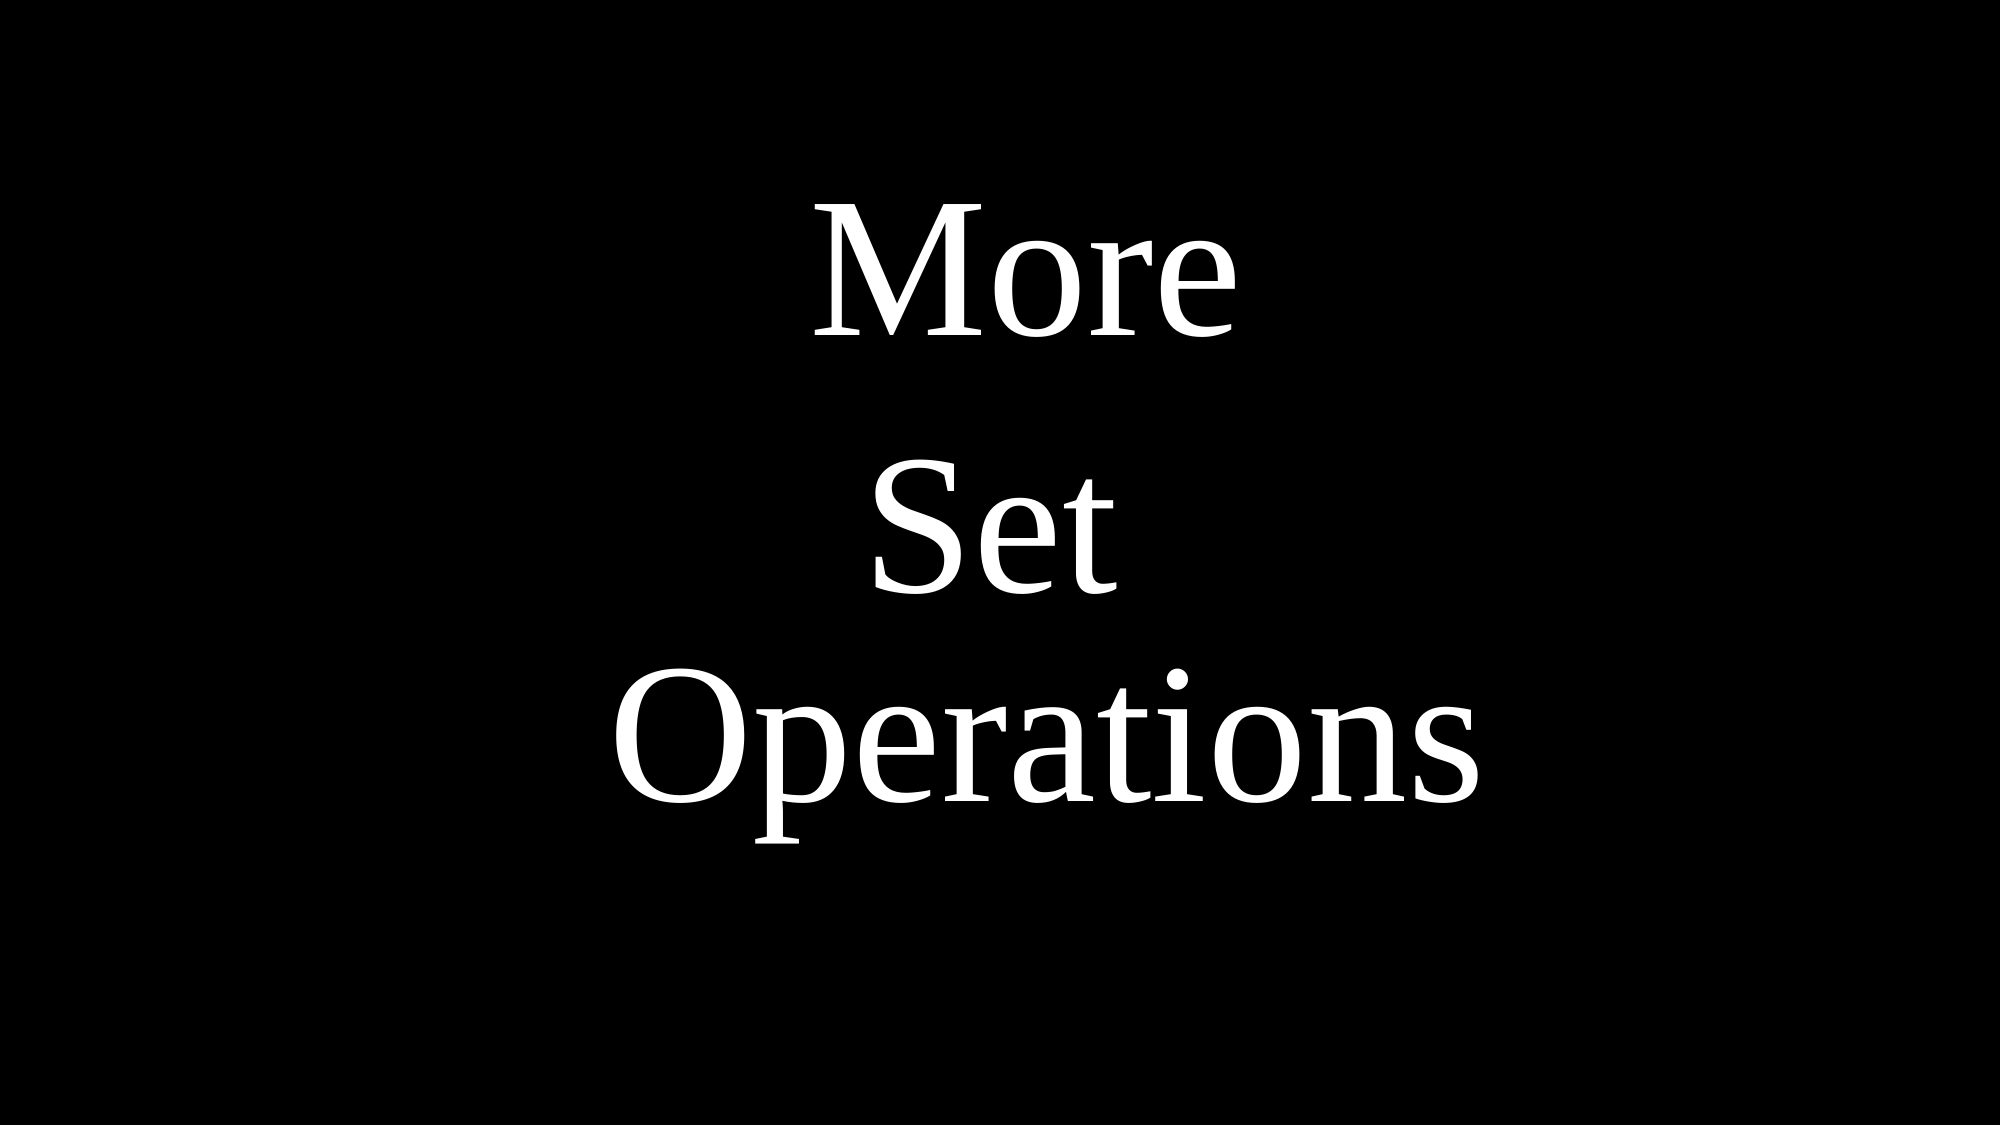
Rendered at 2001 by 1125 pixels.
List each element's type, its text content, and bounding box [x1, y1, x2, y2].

text_box Operations [593, 594, 1648, 850]
text_box More [794, 128, 1325, 383]
text_box Set [848, 385, 1272, 594]
